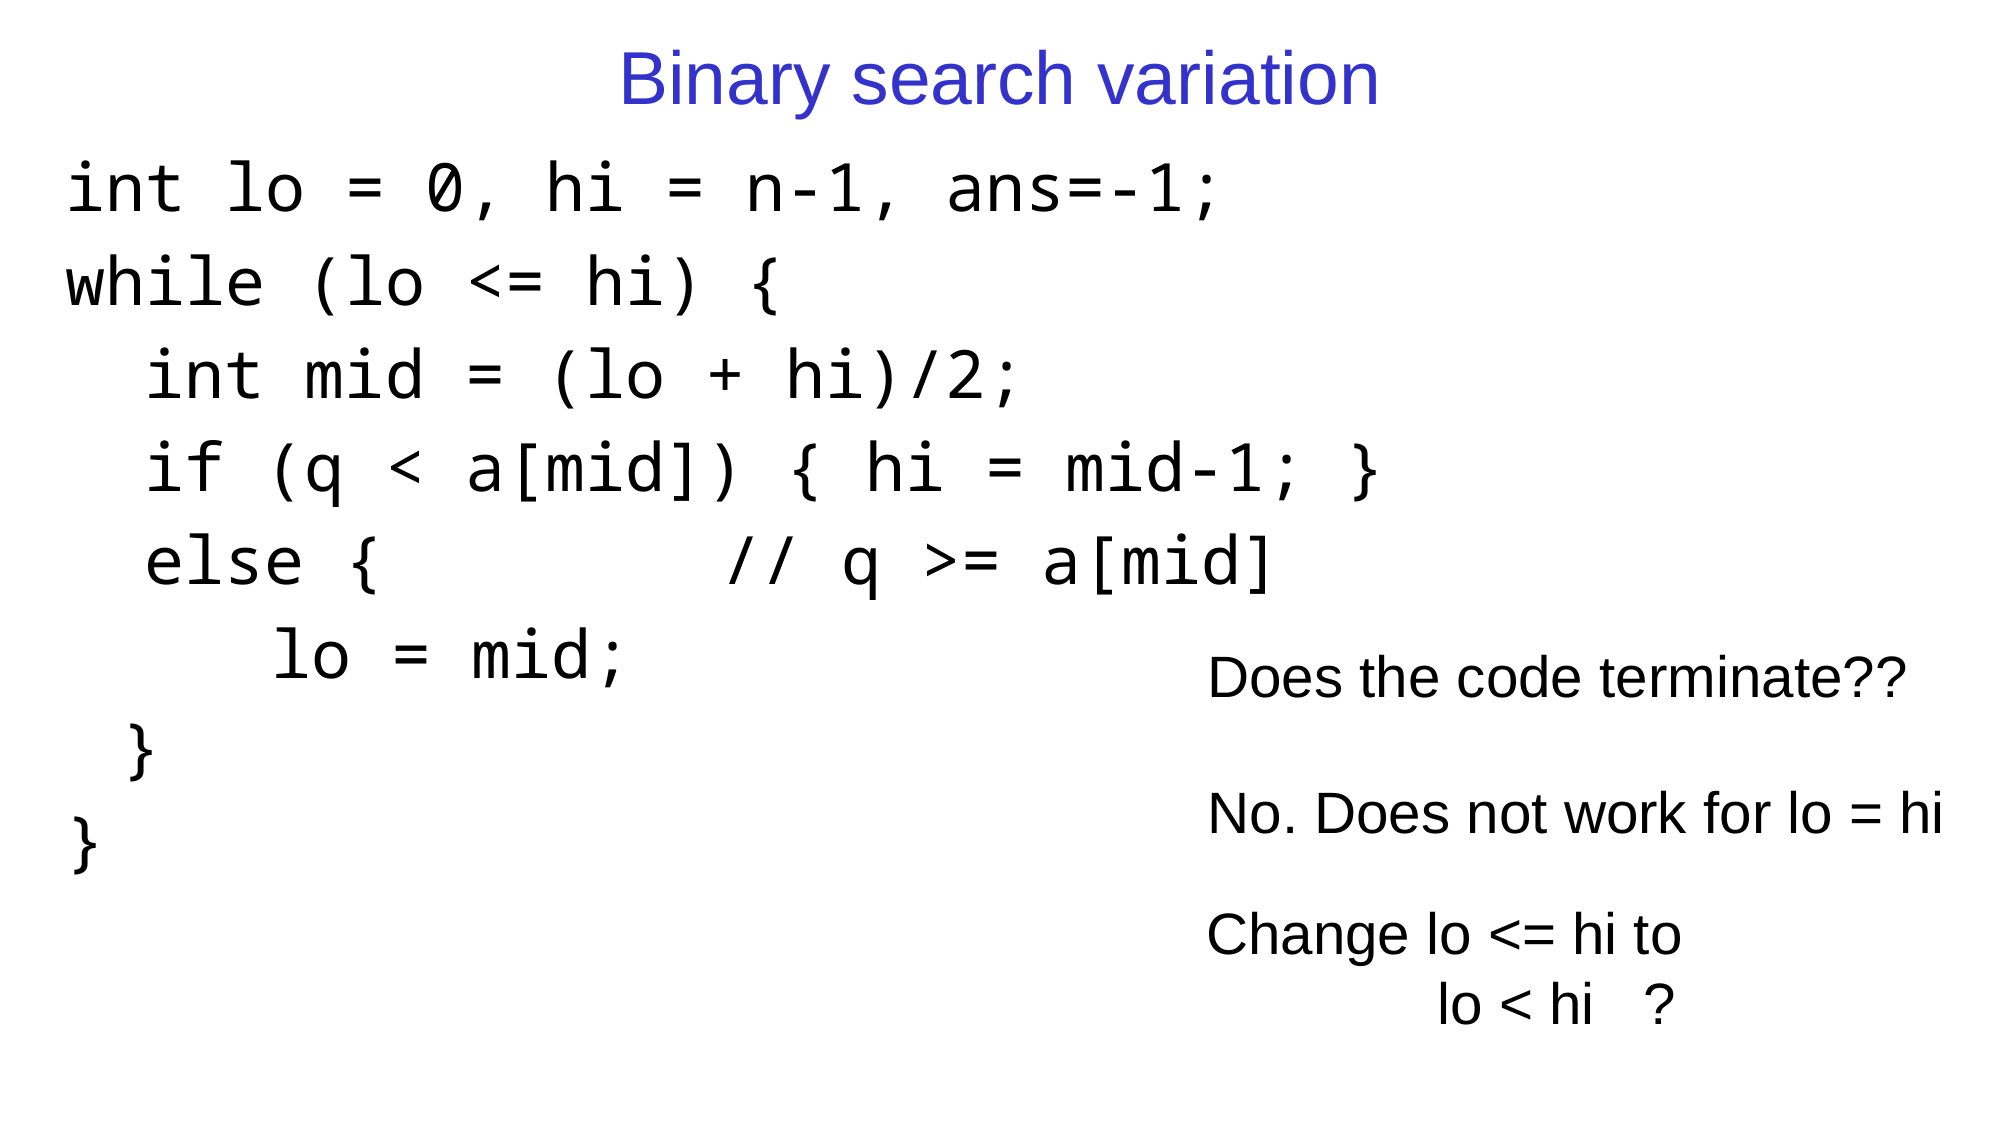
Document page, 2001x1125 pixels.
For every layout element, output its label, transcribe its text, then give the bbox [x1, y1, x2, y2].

text_box No. Does not work for lo = hi [1192, 767, 1961, 853]
title Binary search variation [50, 24, 1950, 125]
text_box Change lo <= hi to lo < hi ? [1191, 889, 1699, 1044]
text_box Does the code terminate?? [1192, 631, 1924, 717]
list int lo = 0, hi = n-1, ans=-1; while (lo <= hi) { int mid = (lo + hi)/2; if (q < a[mid]) { hi = mid-1; } else { // q >= a[mid] lo = mid; } } [50, 137, 1950, 1075]
